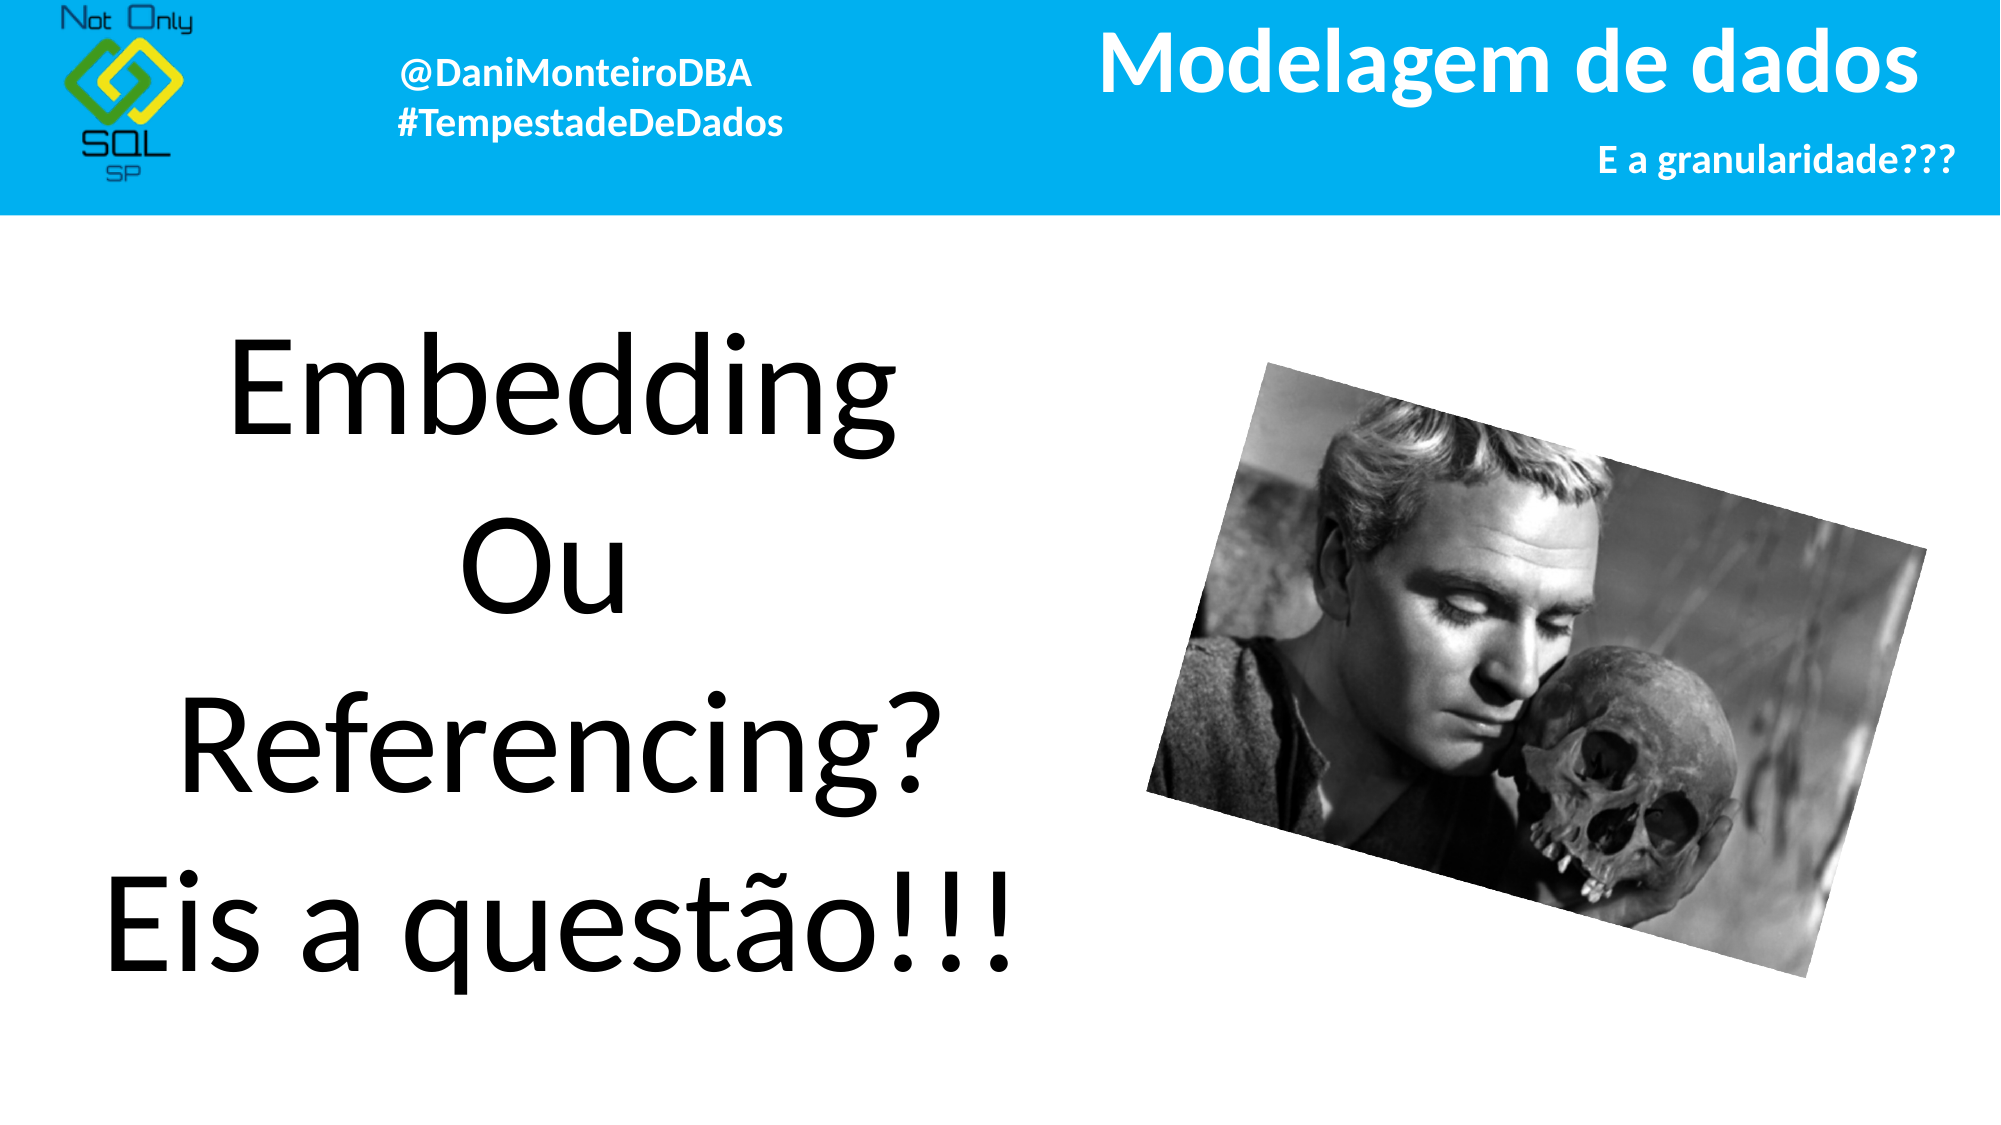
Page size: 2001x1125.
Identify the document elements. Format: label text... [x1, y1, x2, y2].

picture [65, 39, 150, 125]
picture [1147, 363, 1926, 978]
list Embedding Ou Referencing? Eis a questão!!! [0, 299, 1425, 1014]
text_box Modelagem de dados [515, 0, 1957, 120]
text_box E a granularidade??? [1496, 124, 1972, 216]
picture [97, 38, 183, 124]
text_box @DaniMonteiroDBA #TempestadeDeDados [382, 37, 954, 185]
text_box [0, 0, 2000, 216]
